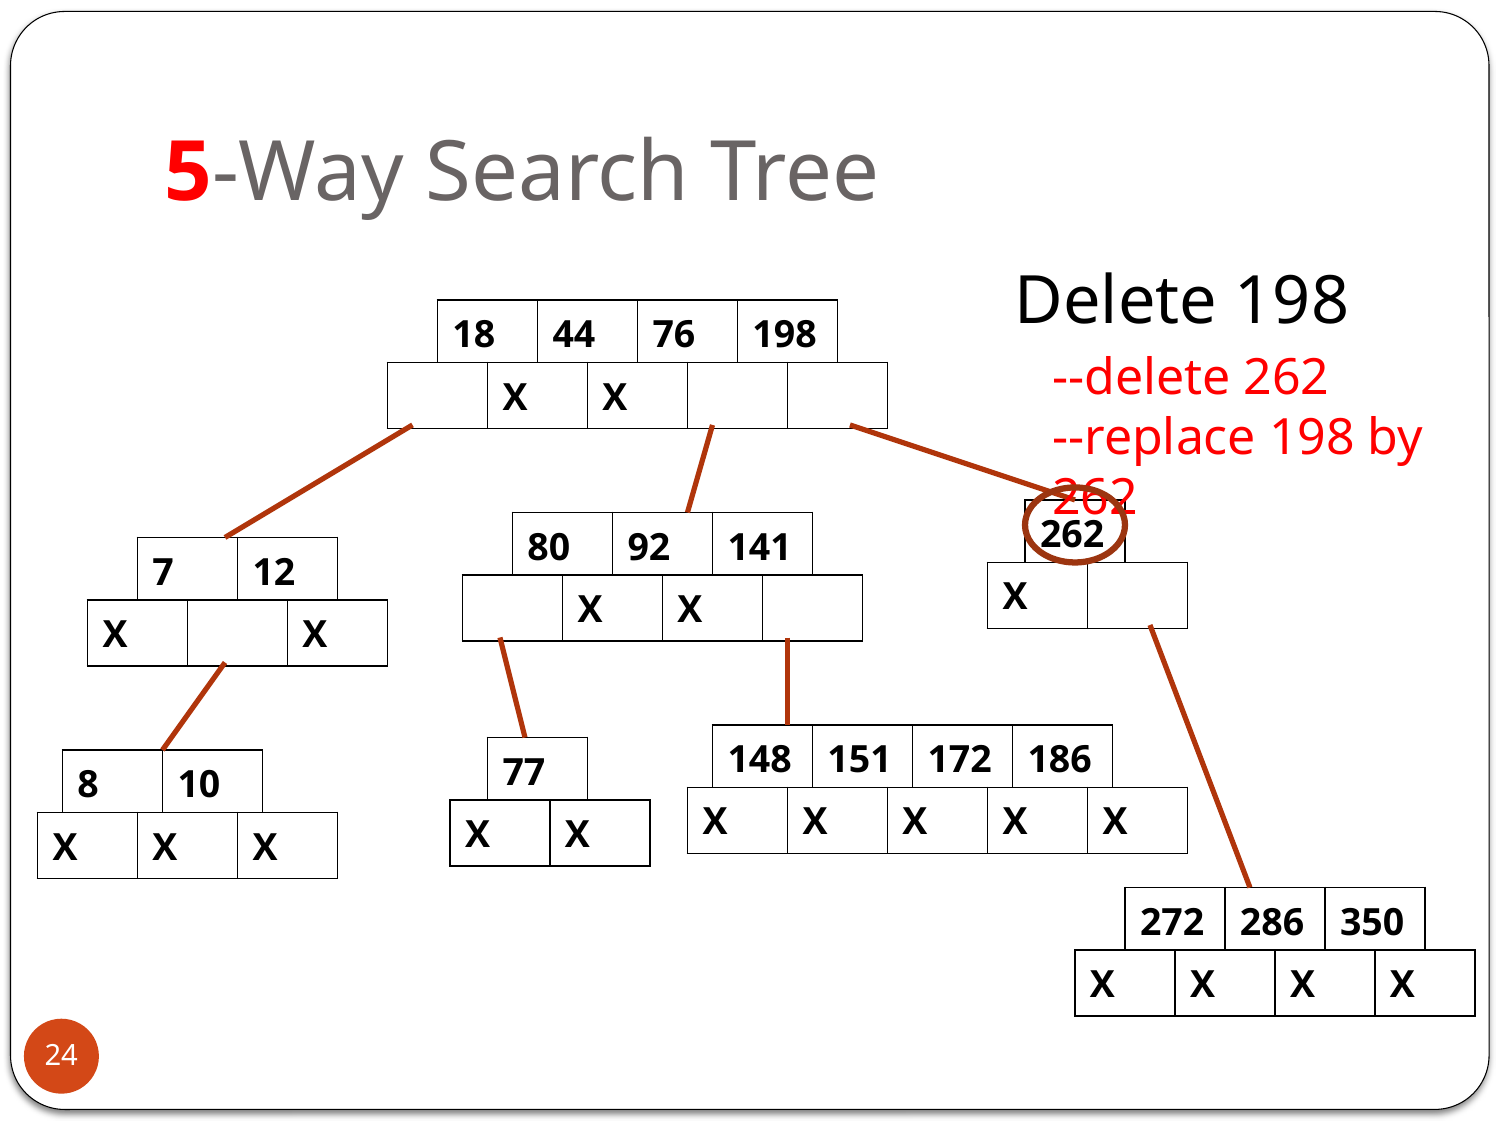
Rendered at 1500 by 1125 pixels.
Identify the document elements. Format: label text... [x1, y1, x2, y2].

table_header X [1088, 816, 1187, 853]
table_header 148 [713, 726, 812, 787]
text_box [149, 674, 238, 738]
table_header 80 [513, 513, 612, 574]
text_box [849, 424, 1076, 501]
table_header [388, 363, 487, 428]
table_header X [888, 788, 987, 853]
table_header X [1276, 951, 1374, 1015]
table_header 262 [1093, 538, 1124, 562]
table_header X [288, 601, 387, 665]
text_box [1023, 486, 1127, 564]
table_header 151 [813, 726, 912, 787]
table_header X [1176, 951, 1274, 1015]
table_header X [138, 813, 237, 878]
table_header 141 [713, 513, 812, 574]
table_header X [688, 788, 787, 853]
table_header X [988, 563, 1087, 628]
table_header [788, 363, 887, 428]
table_header X [1076, 951, 1174, 1015]
table_header 350 [1326, 888, 1424, 949]
table_header 10 [163, 751, 262, 812]
table_header 18 [438, 301, 537, 362]
table_header X [563, 576, 662, 640]
table_header 8 [63, 751, 162, 812]
table_header 286 [1226, 888, 1324, 949]
table_header X [988, 788, 1087, 853]
table_header 262 [1026, 538, 1057, 562]
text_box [1068, 705, 1332, 807]
table_header 12 [238, 547, 337, 599]
text_box Delete 198 [999, 249, 1438, 345]
table_header 92 [613, 513, 712, 574]
table_header 272 [1126, 888, 1224, 949]
text_box --delete 262 --replace 198 by 262 [1037, 337, 1463, 533]
table_header X [663, 576, 762, 640]
table_header 76 [638, 301, 737, 362]
table_header X [238, 813, 337, 878]
table_header 7 [138, 538, 237, 599]
table_header [688, 363, 787, 428]
table_header X [588, 363, 687, 428]
table_header 186 [1013, 726, 1062, 787]
table_header X [88, 601, 187, 665]
title 5-Way Search Tree [150, 45, 1425, 233]
table_header [463, 576, 562, 640]
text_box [462, 674, 563, 701]
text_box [655, 455, 744, 482]
table_header X [38, 813, 137, 878]
table_header X [488, 363, 587, 428]
slide_number 24 [23, 1018, 99, 1094]
table_header X [451, 801, 549, 865]
table_header 77 [488, 738, 587, 799]
table_header X [1376, 951, 1474, 1015]
table_header X [551, 801, 649, 865]
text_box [224, 424, 413, 538]
table_header 44 [538, 301, 637, 362]
table_header 198 [738, 301, 837, 362]
table_header [188, 601, 287, 665]
table_header [763, 576, 862, 640]
table_header 172 [913, 726, 1012, 787]
table_header X [788, 788, 887, 853]
table_header [1088, 563, 1187, 628]
